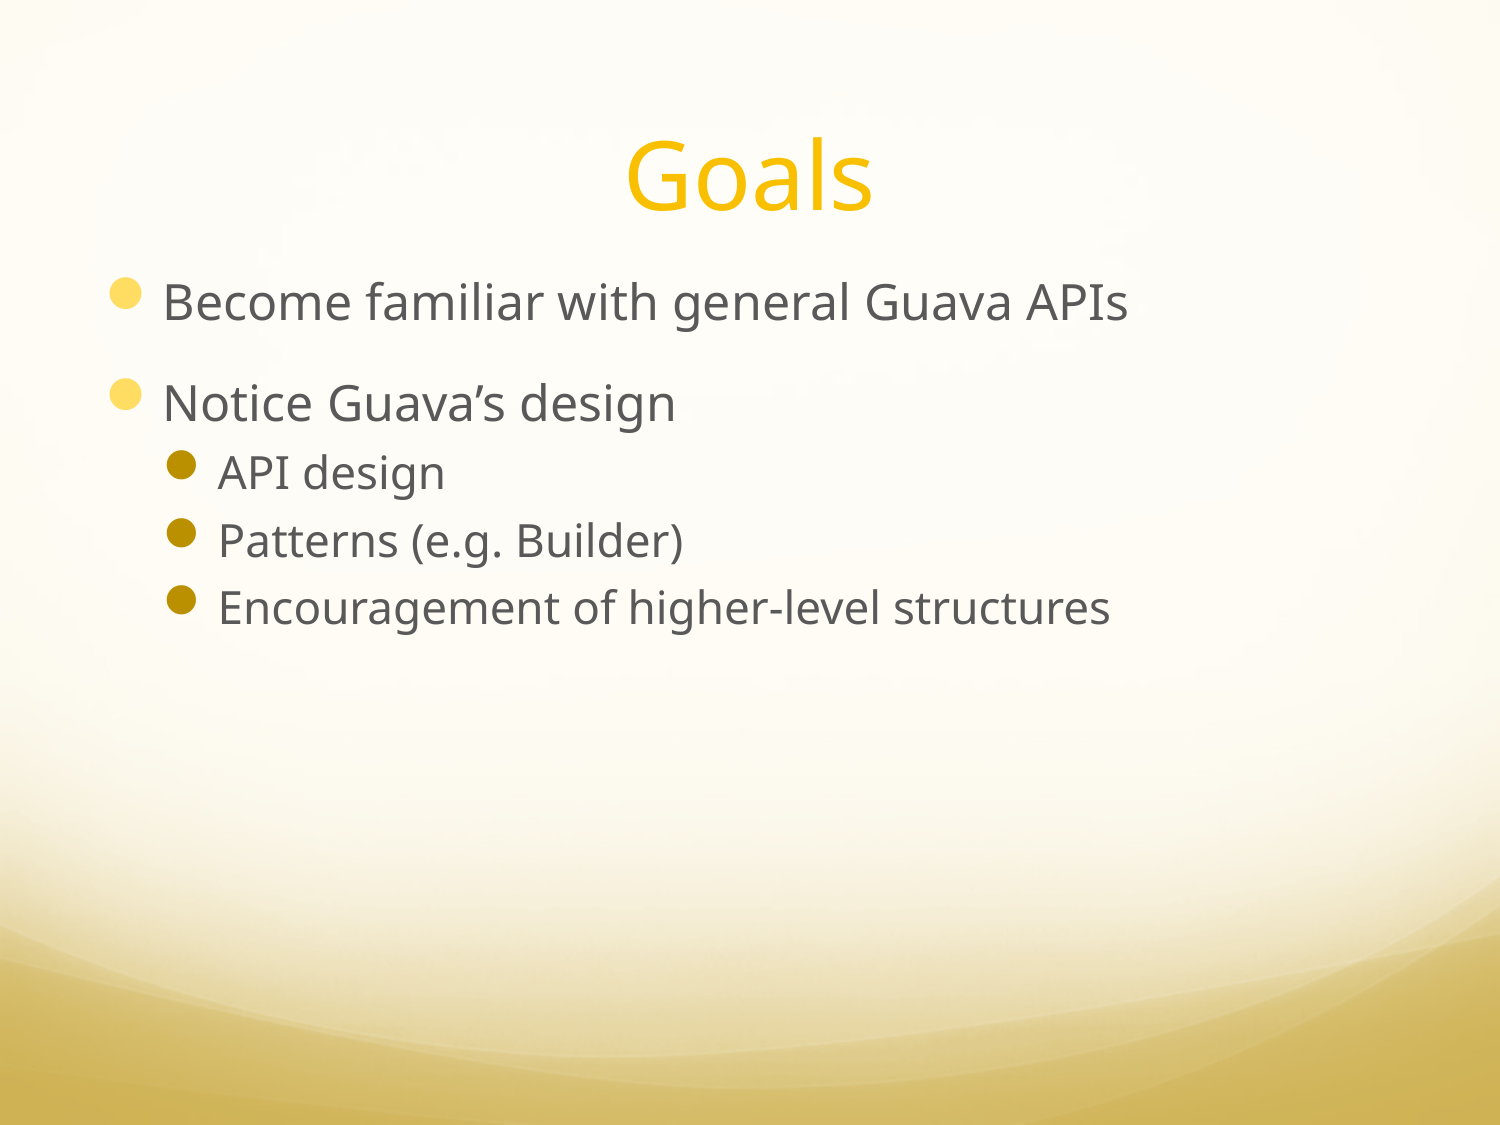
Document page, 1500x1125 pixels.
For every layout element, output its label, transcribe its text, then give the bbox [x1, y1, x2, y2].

list Become familiar with general Guava APIs Notice Guava’s design API design Patterns (e.g. Builder) Encouragement of higher-level structures [90, 262, 1410, 659]
title Goals [90, 17, 1410, 237]
